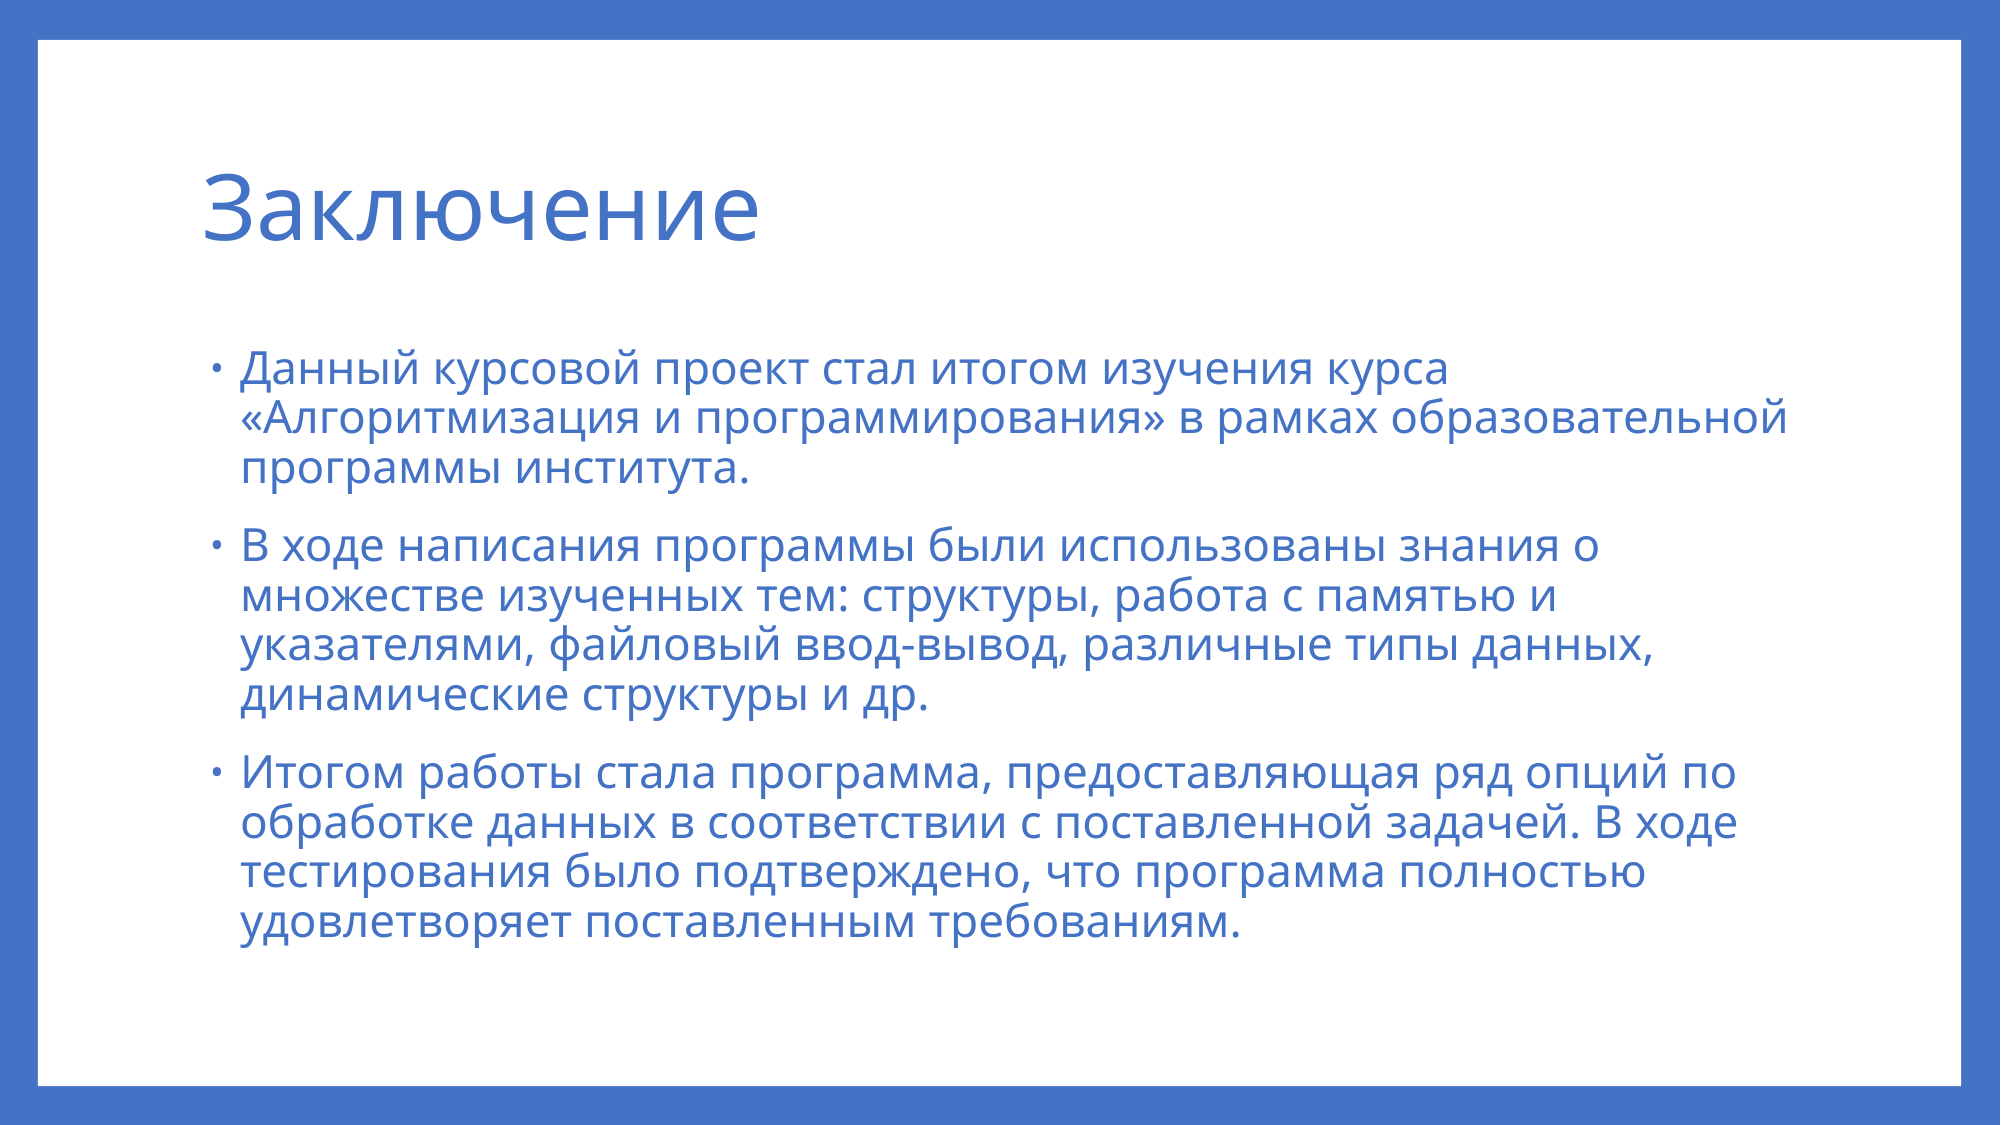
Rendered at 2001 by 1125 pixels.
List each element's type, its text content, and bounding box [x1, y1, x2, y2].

list Данный курсовой проект стал итогом изучения курса «Алгоритмизация и программирования» в рамках образовательной программы института. В ходе написания программы были использованы знания о множестве изученных тем: структуры, работа с памятью и указателями, файловый ввод-вывод, различные типы данных, динамические структуры и др. Итогом работы стала программа, предоставляющая ряд опций по обработке данных в соответствии с поставленной задачей. В ходе тестирования было подтверждено, что программа полностью удовлетворяет поставленным требованиям. [187, 337, 1808, 1000]
title Заключение [187, 99, 1808, 323]
